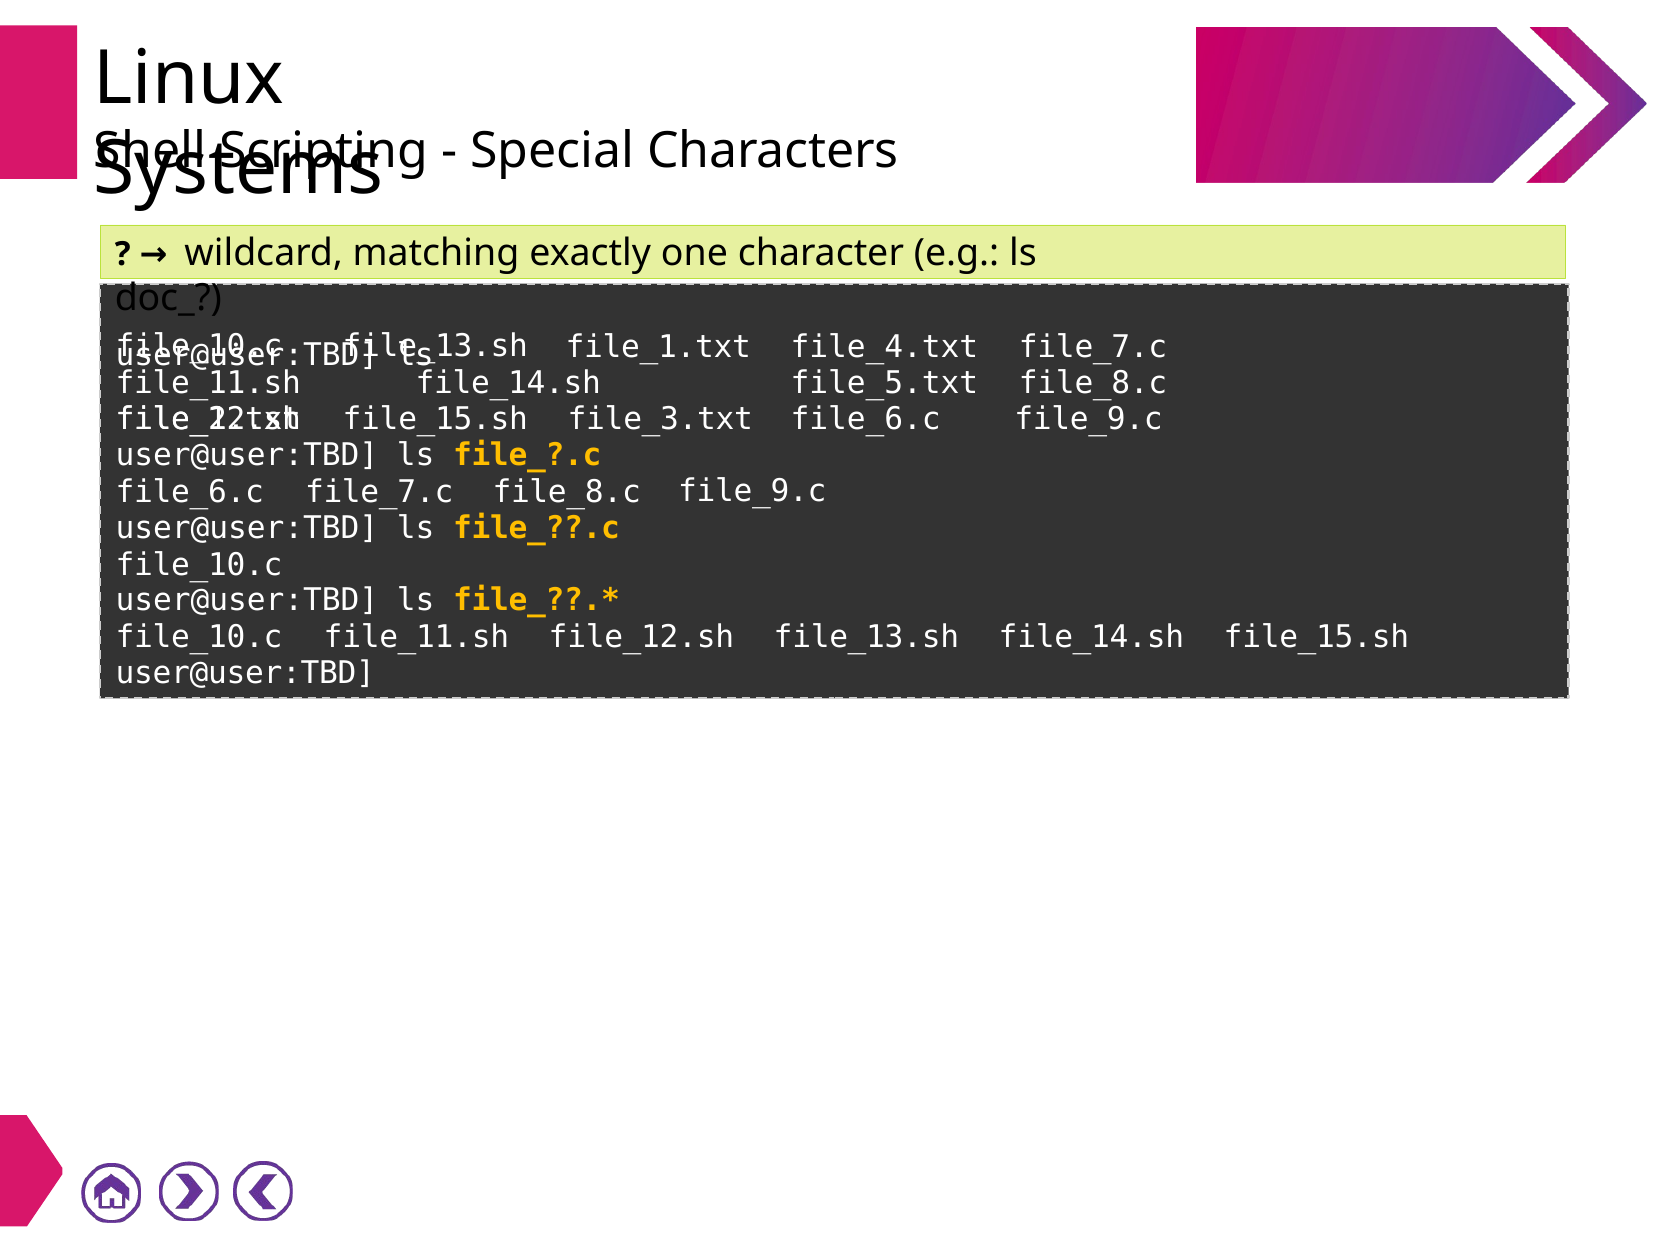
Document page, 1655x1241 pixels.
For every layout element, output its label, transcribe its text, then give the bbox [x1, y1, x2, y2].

picture [159, 1161, 219, 1222]
text_box Shell Scripting - Special Characters ? → wildcard, matching exactly one character (e.g.: ls doc_?) user@user:TBD] ls [91, 115, 1142, 372]
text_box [98, 284, 1570, 700]
title Linux Systems [91, 26, 564, 115]
picture [1196, 27, 1647, 183]
picture [80, 1163, 141, 1223]
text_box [100, 224, 1566, 279]
picture [233, 1161, 293, 1222]
